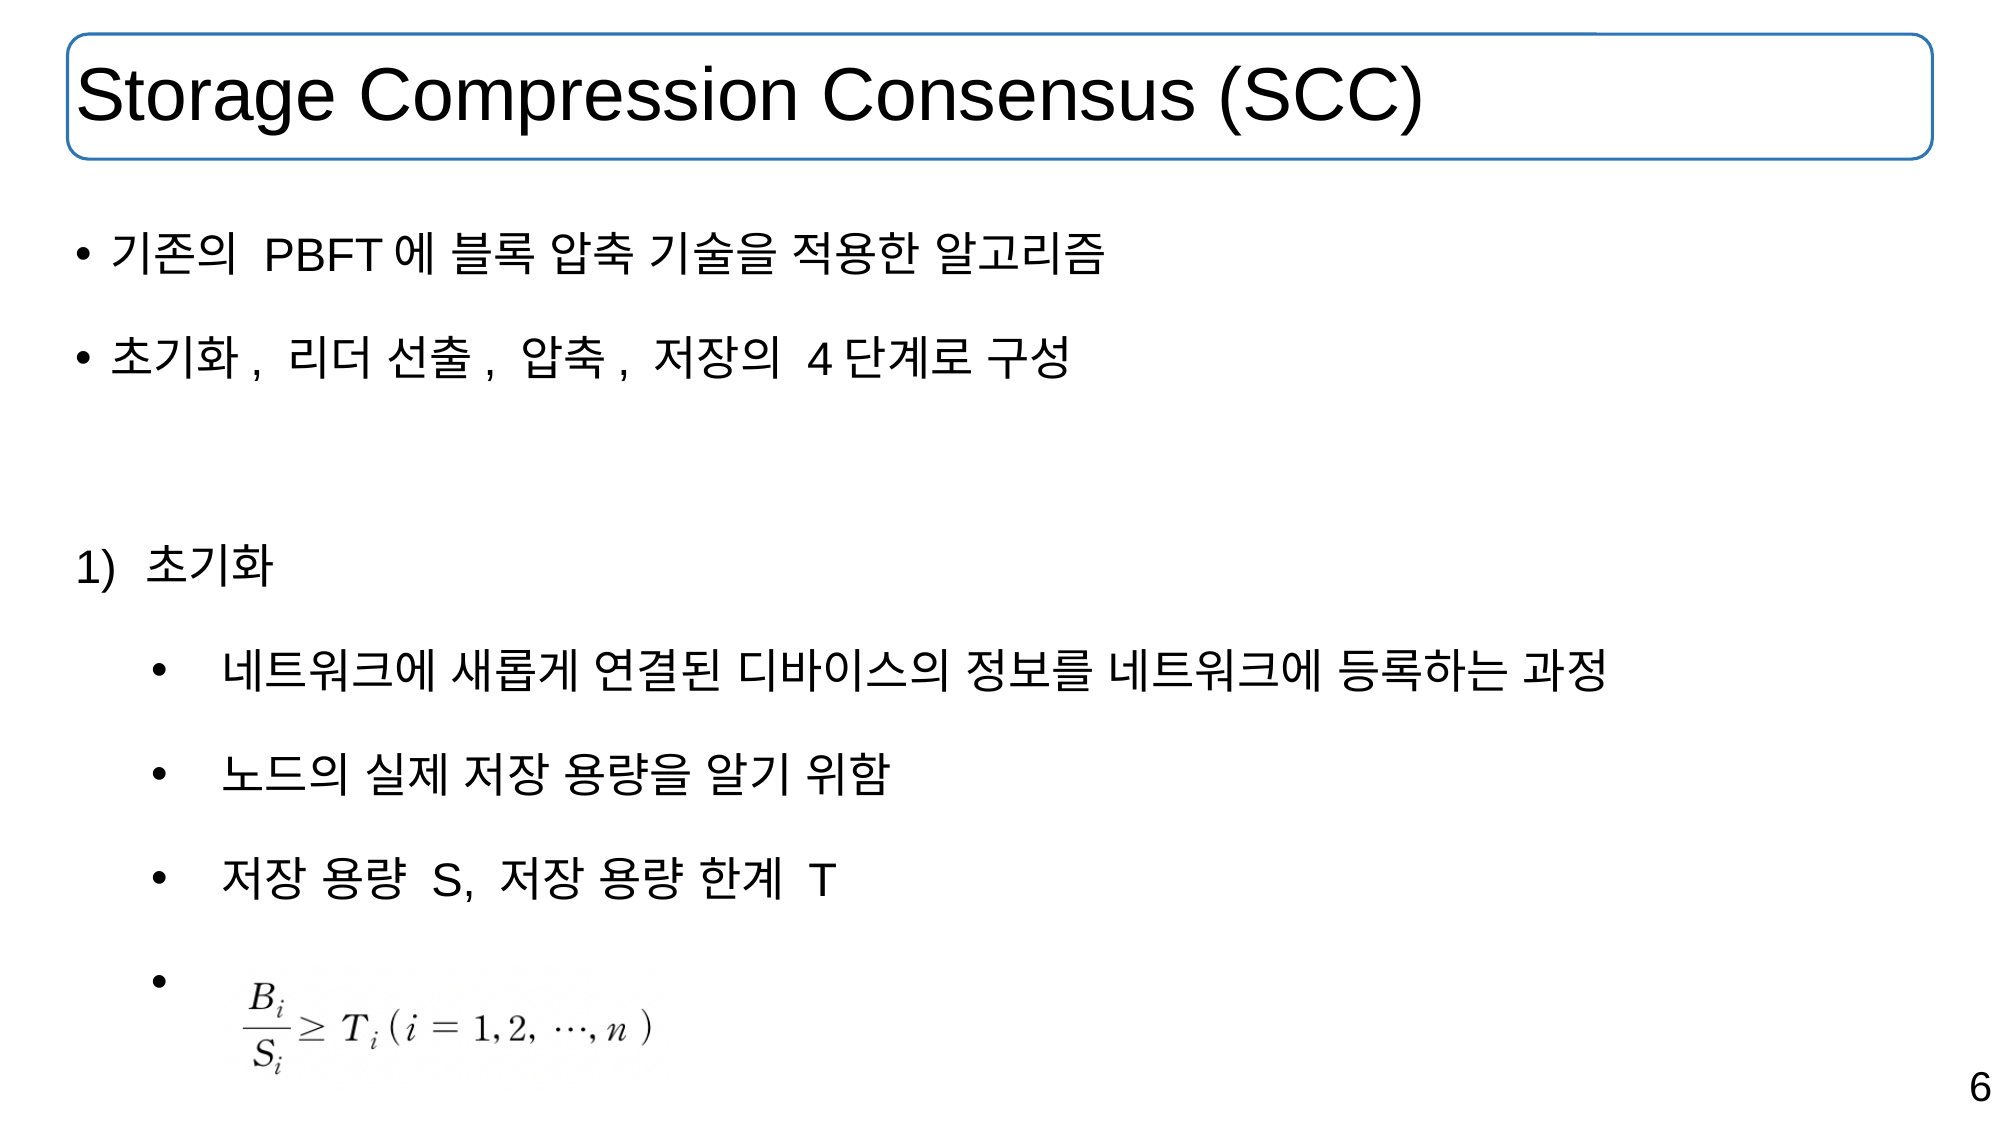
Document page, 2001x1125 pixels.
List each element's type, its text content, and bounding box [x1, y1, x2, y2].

picture [222, 965, 673, 1092]
slide_number 6 [1959, 1051, 2000, 1114]
list 기존의 PBFT에 블록 압축 기술을 적용한 알고리즘 초기화, 리더 선출, 압축, 저장의 4단계로 구성 초기화 네트워크에 새롭게 연결된 디바이스의 정보를 네트워크에 등록하는 과정 노드의 실제 저장 용량을 알기 위함 저장 용량 S, 저장 용량 한계 T ㅇ [66, 188, 1933, 1020]
title Storage Compression Consensus (SCC) [67, 33, 1933, 160]
